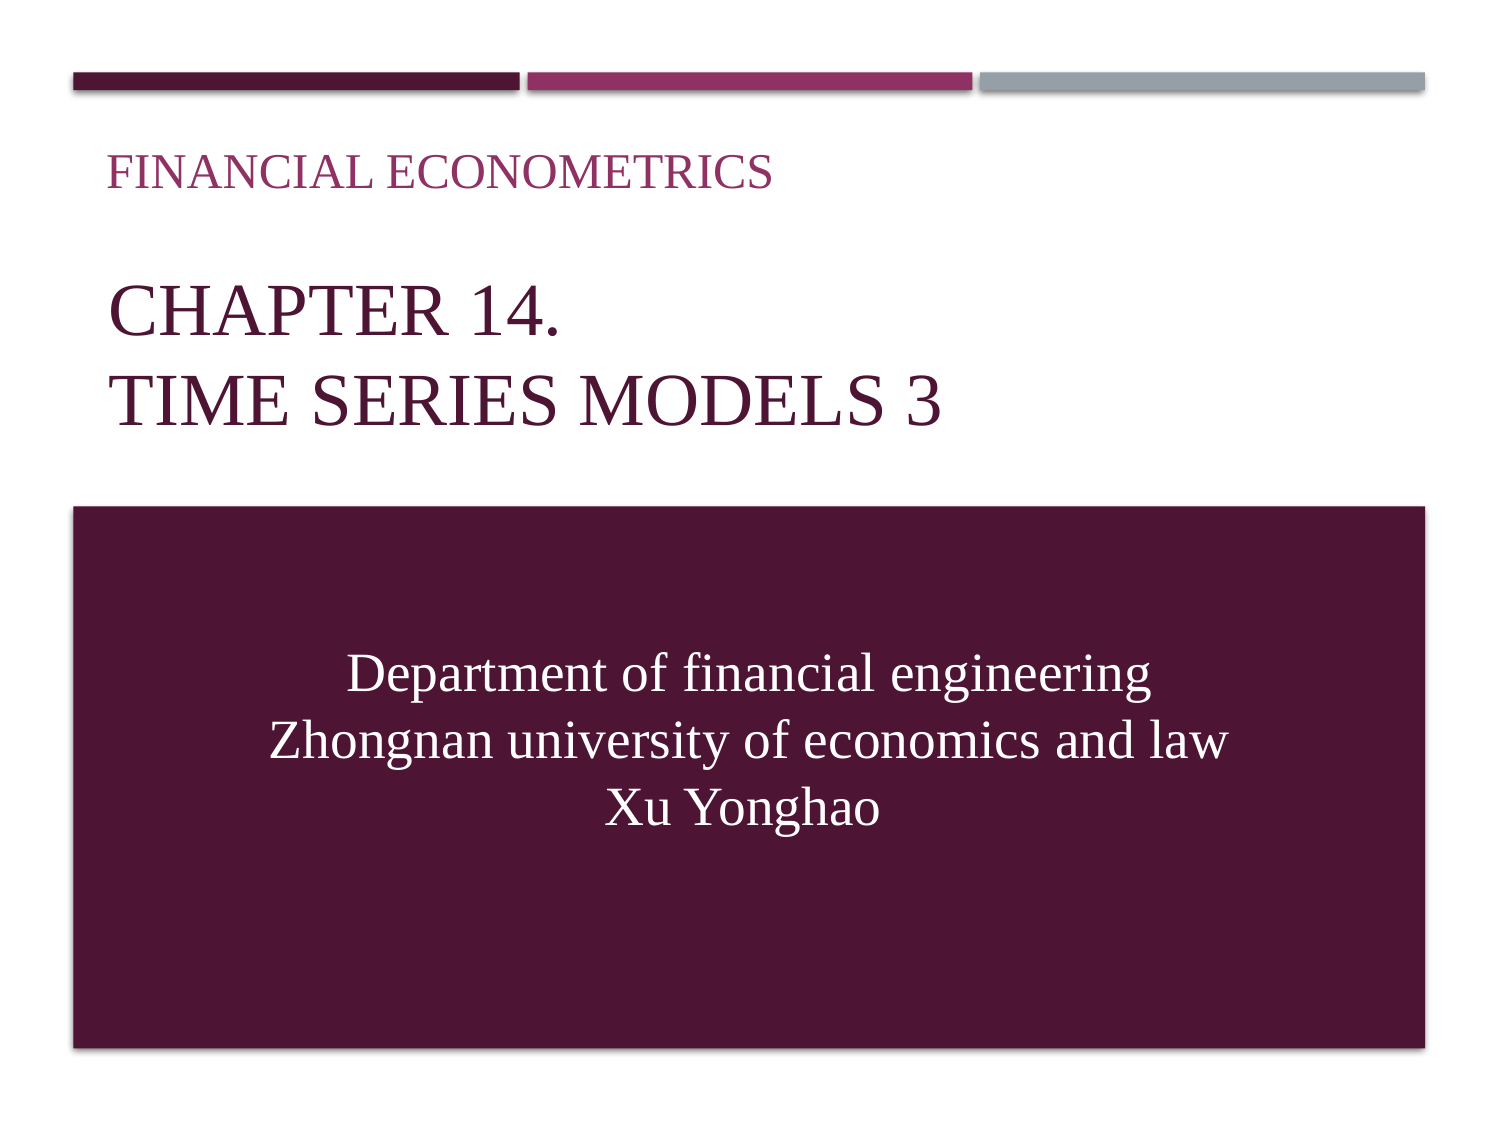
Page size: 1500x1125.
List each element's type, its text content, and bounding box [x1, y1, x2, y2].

title Chapter 14. Time series models 3 [93, 210, 1405, 449]
subtitle Financial Econometrics [91, 130, 1402, 224]
text_box Department of financial engineering Zhongnan university of economics and law Xu Yonghao [117, 562, 1383, 911]
